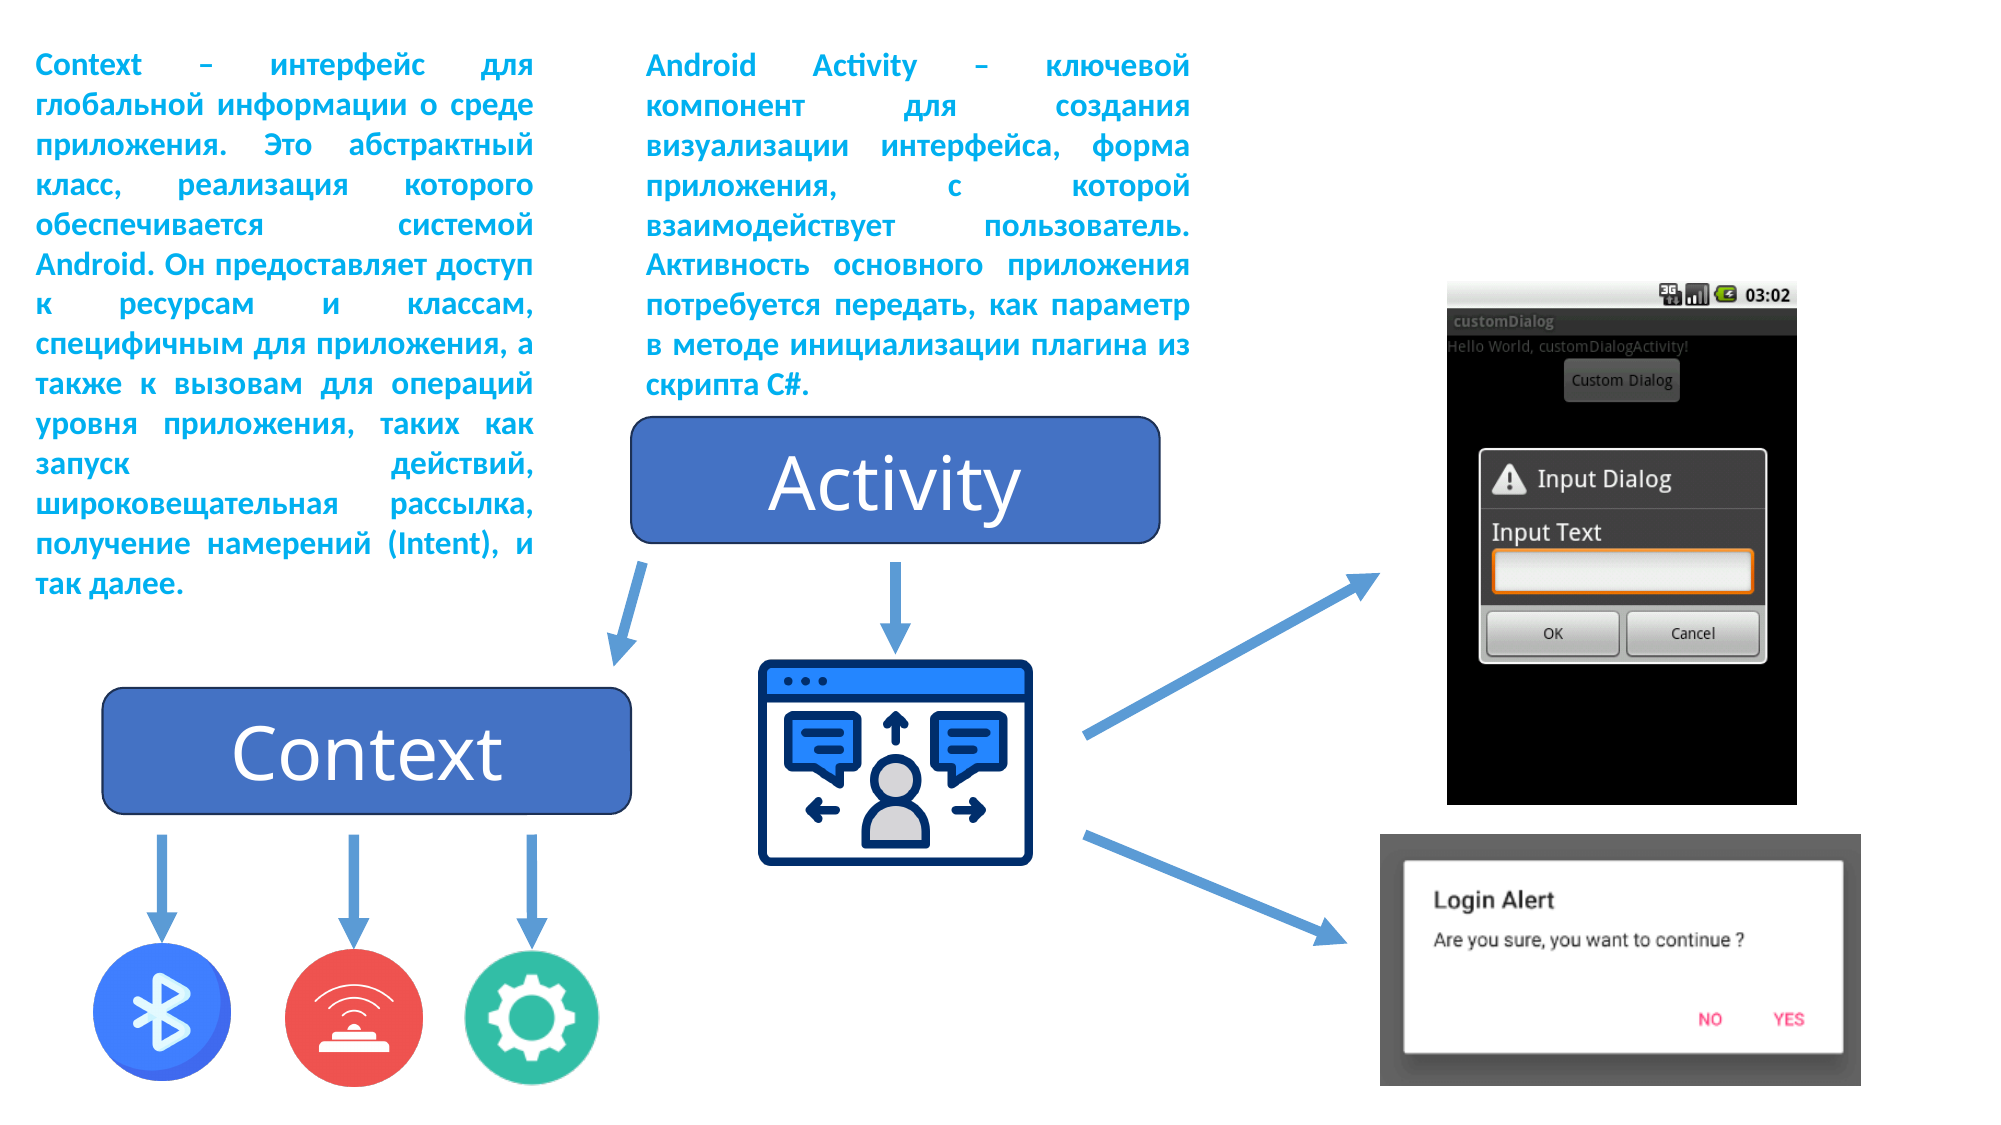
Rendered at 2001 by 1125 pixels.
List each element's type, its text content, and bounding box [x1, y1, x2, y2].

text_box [613, 562, 643, 667]
picture [463, 949, 601, 1087]
picture [93, 943, 231, 1081]
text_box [1084, 834, 1348, 944]
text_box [1084, 572, 1381, 737]
text_box Android Activity – ключевой компонент для создания визуализации интерфейса, форма приложения, с которой взаимодействует пользователь. Активность основного приложения потребуется передать, как параметр в методе инициализации плагина из скрипта C#. [631, 35, 1207, 410]
picture [285, 949, 423, 1087]
picture [758, 625, 1033, 900]
text_box Context – интерфейс для глобальной информации о среде приложения. Это абстрактный класс, реализация которого обеспечивается системой Android. Он предоставляет доступ к ресурсам и классам, специфичным для приложения, а также к вызовам для операций уровня приложения, таких как запуск действий, широковещательная рассылка, получение намерений (Intent), и так далее. [20, 34, 550, 609]
slide_number 7 [1412, 1042, 1863, 1103]
text_box Activity [630, 415, 1161, 545]
text_box Context [101, 686, 633, 816]
picture [1447, 281, 1797, 805]
picture [1380, 834, 1861, 1086]
